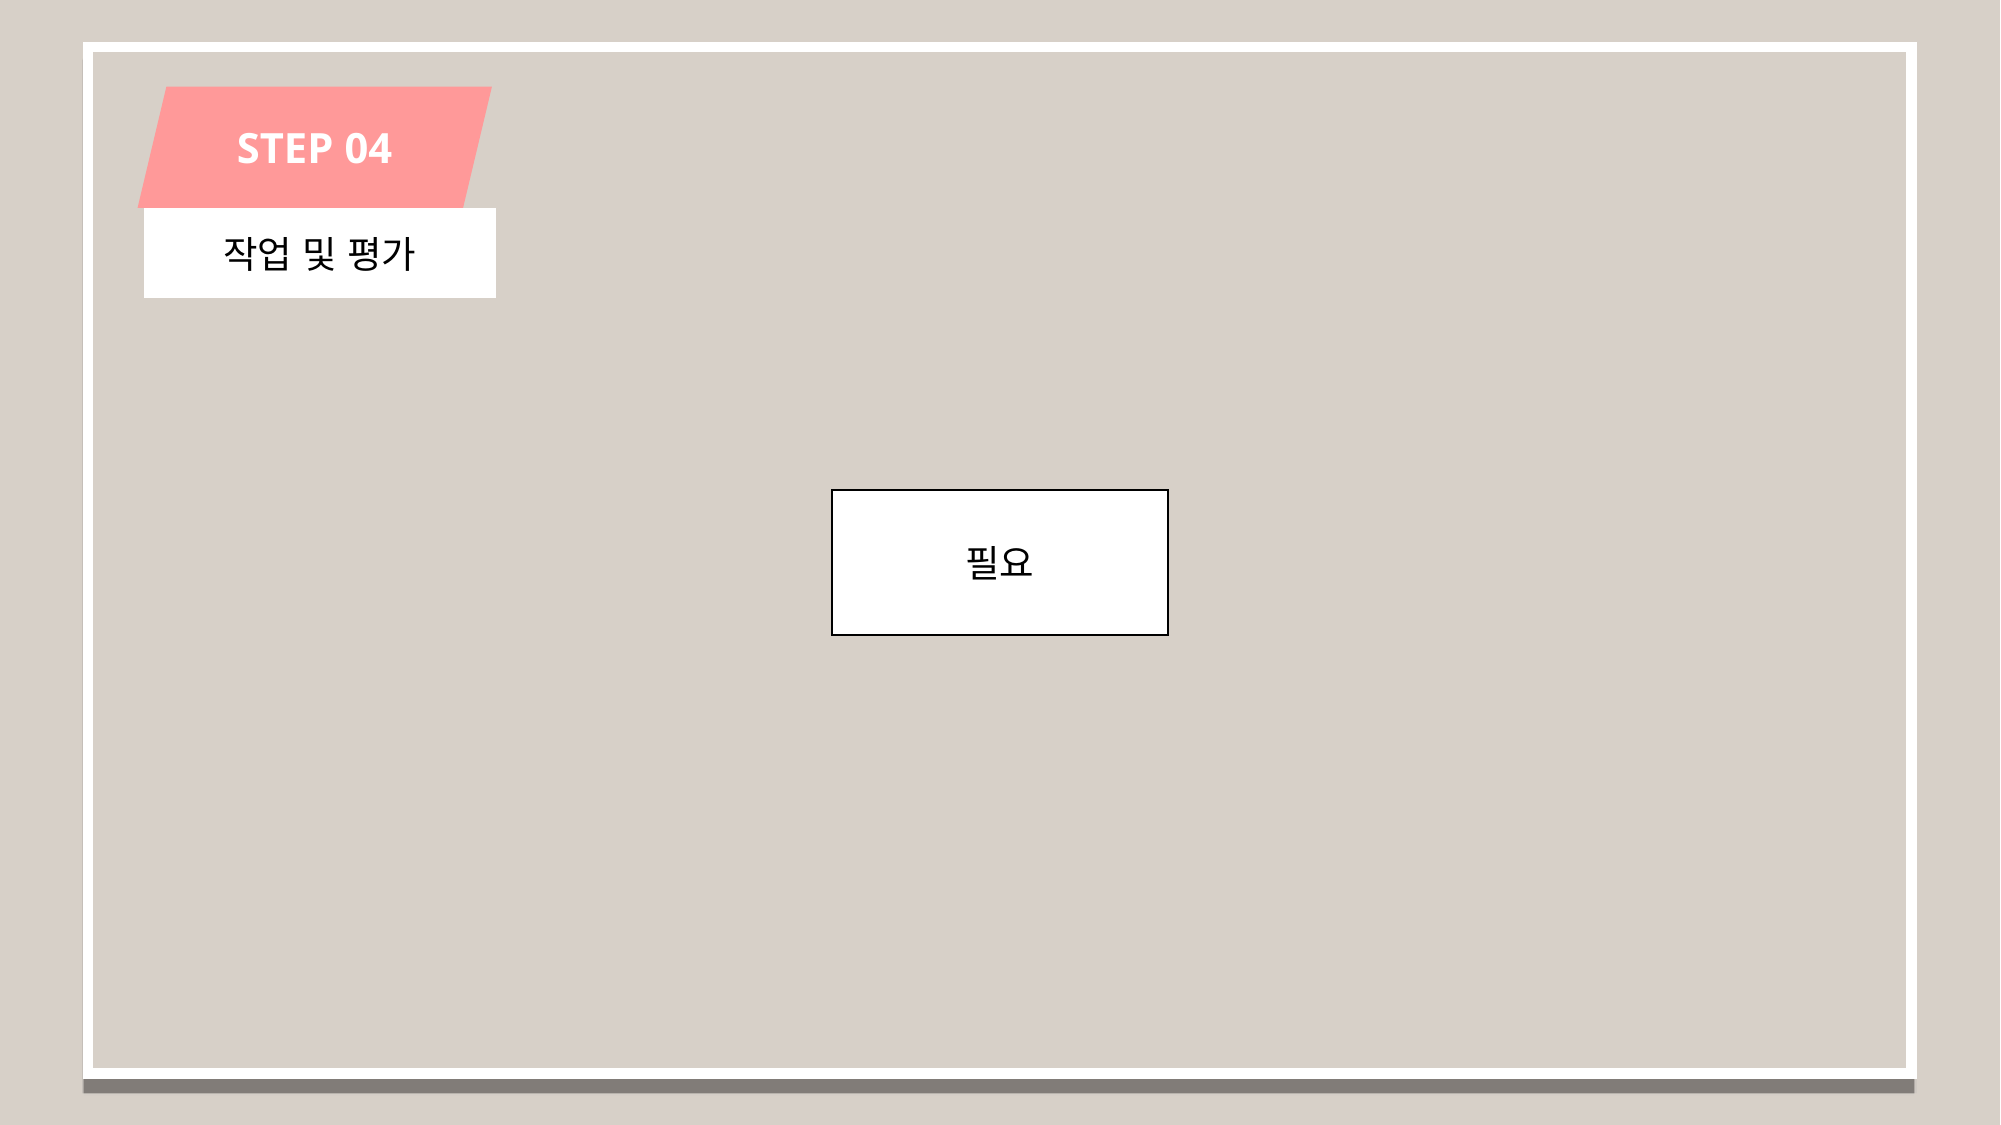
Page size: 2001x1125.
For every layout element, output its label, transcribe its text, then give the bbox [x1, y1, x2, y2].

text_box 필요 [831, 489, 1169, 636]
text_box STEP 04 [136, 85, 494, 209]
text_box 작업 및 평가 [144, 208, 496, 298]
text_box [87, 46, 1913, 1074]
